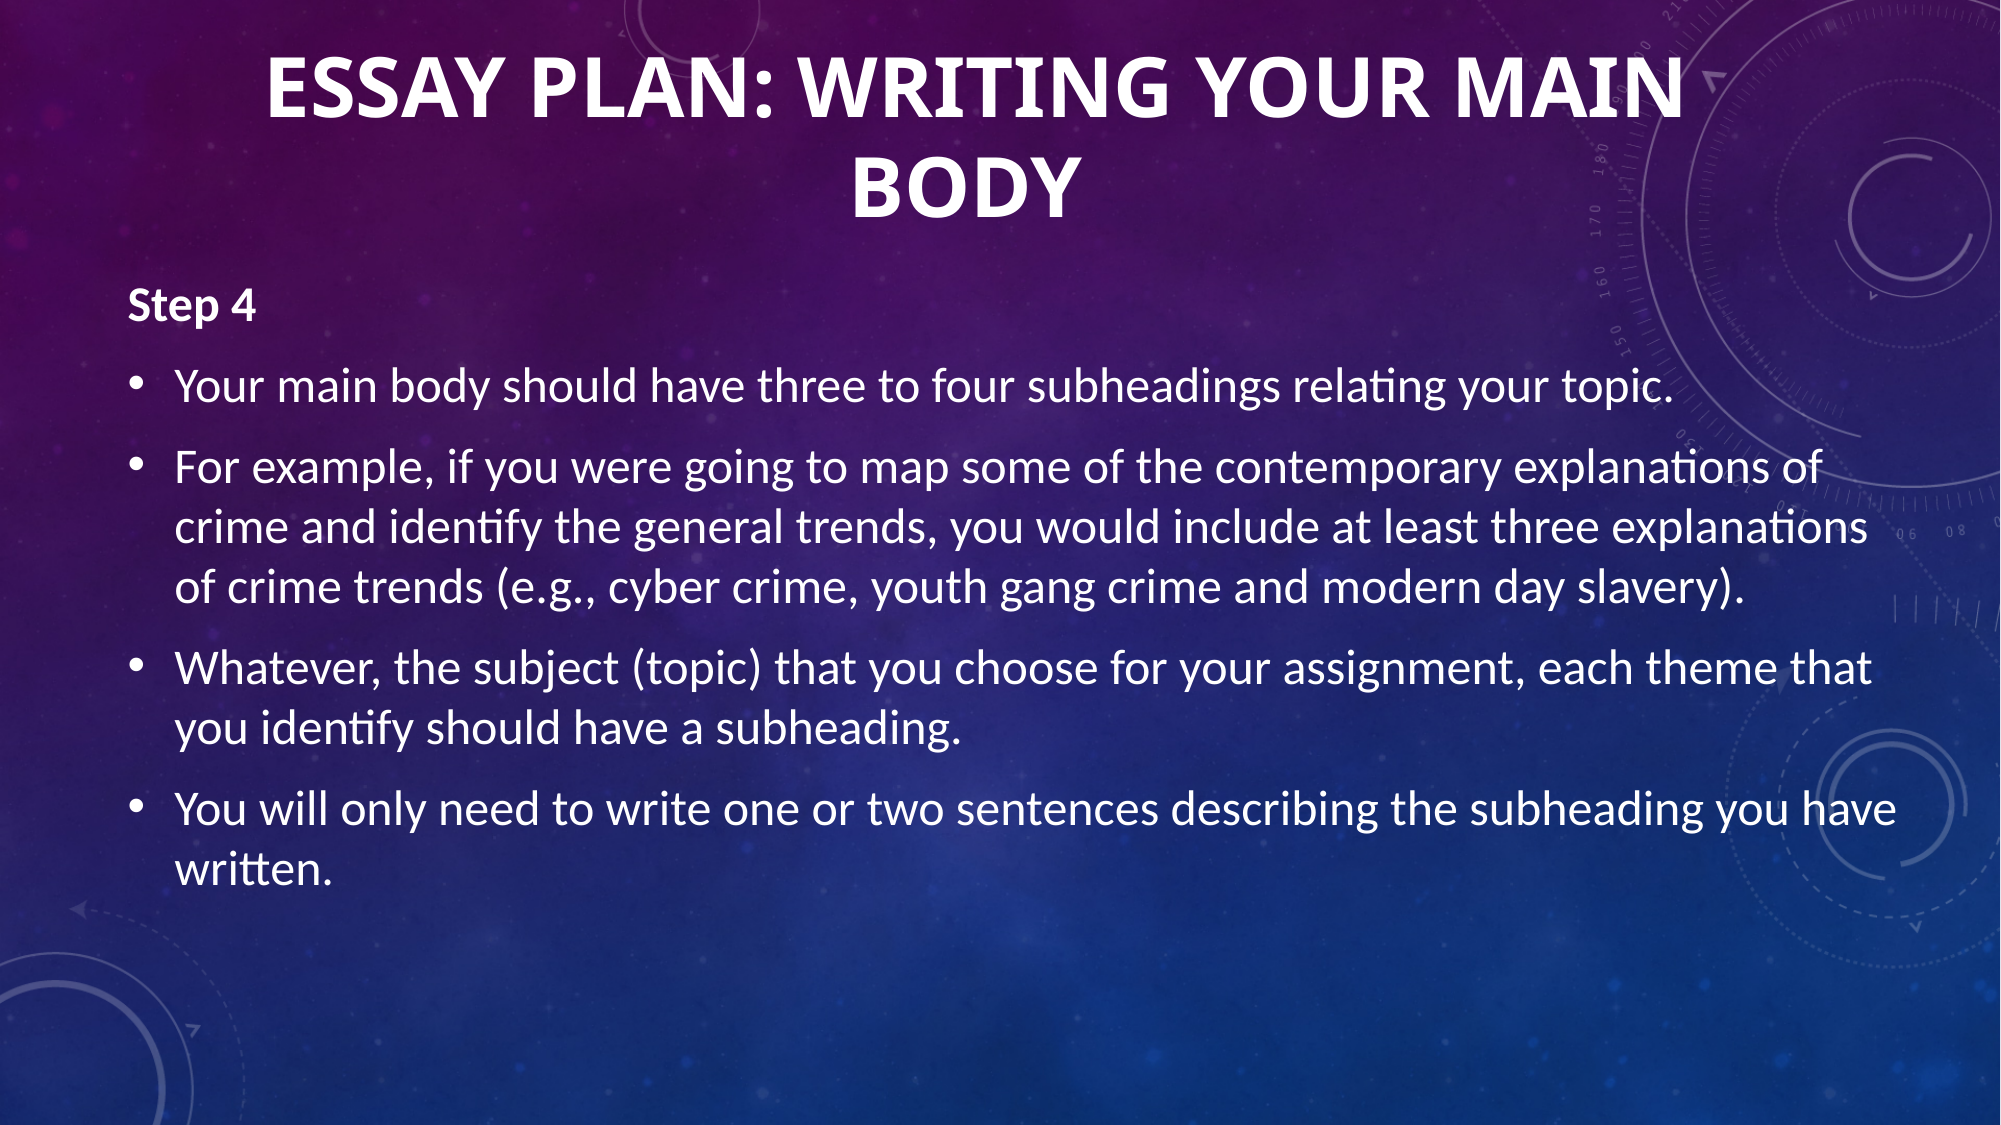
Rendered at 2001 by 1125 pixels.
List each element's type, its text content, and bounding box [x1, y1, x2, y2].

list Step 4 Your main body should have three to four subheadings relating your topic. For example, if you were going to map some of the contemporary explanations of crime and identify the general trends, you would include at least three explanations of crime trends (e.g., cyber crime, youth gang crime and modern day slavery). Whatever, the subject (topic) that you choose for your assignment, each theme that you identify should have a subheading. You will only need to write one or two sentences describing the subheading you have written. [112, 216, 1924, 950]
title Essay plan: writing your main body [170, 25, 1784, 216]
picture [0, 0, 2001, 1125]
